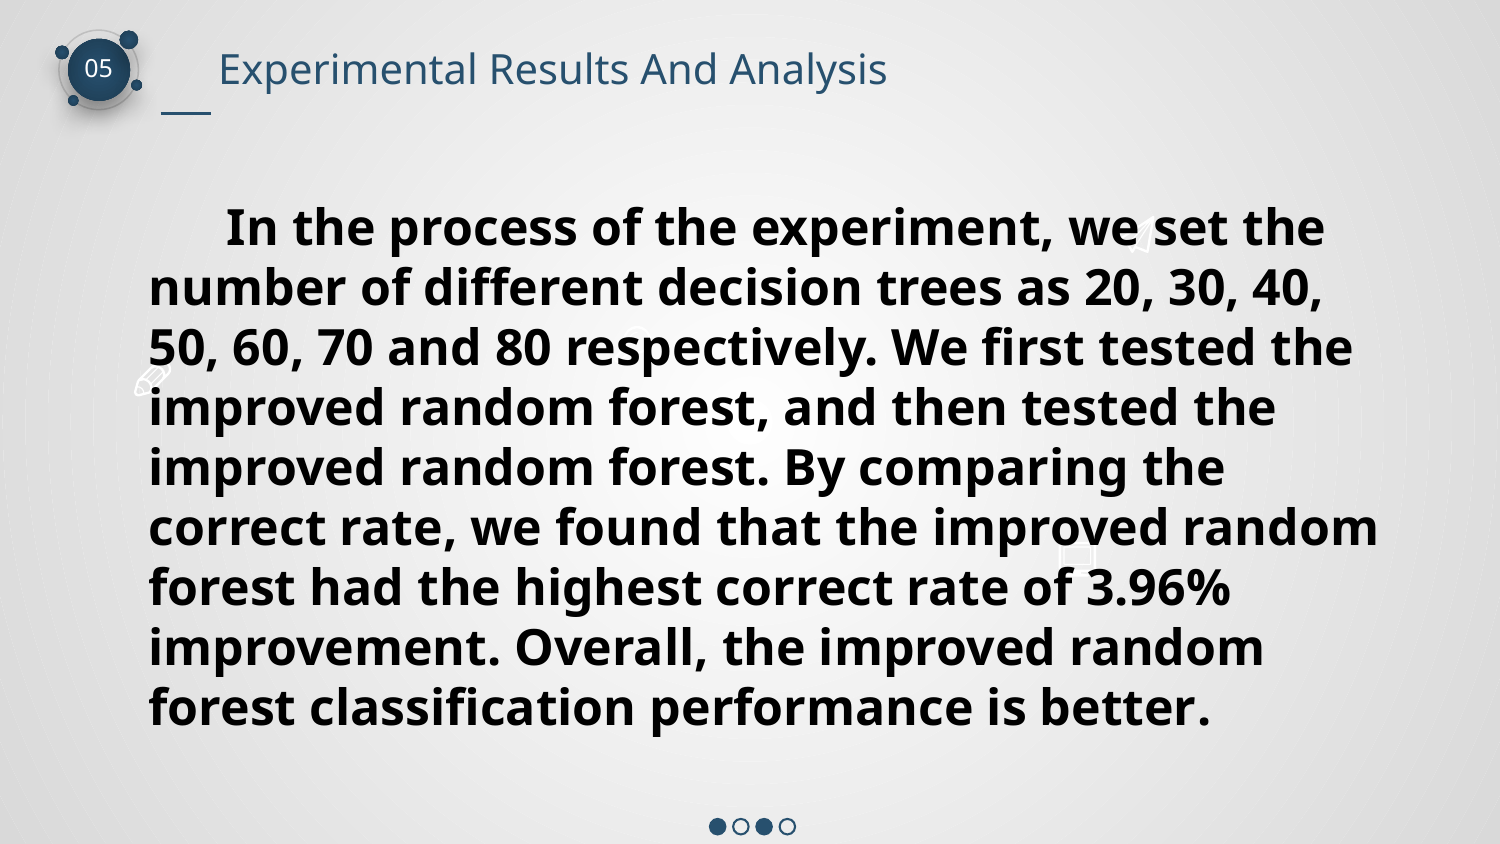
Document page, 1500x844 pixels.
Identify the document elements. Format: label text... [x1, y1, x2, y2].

text_box Experimental Results And Analysis [203, 35, 904, 101]
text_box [613, 325, 652, 364]
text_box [1058, 541, 1096, 577]
text_box In the process of the experiment, we set the number of different decision trees as 20, 30, 40, 50, 60, 70 and 80 respectively. We first tested the improved random forest, and then tested the improved random forest. By comparing the correct rate, we found that the improved random forest had the highest correct rate of 3.96% improvement. Overall, the improved random forest classification performance is better. [133, 188, 1410, 803]
text_box 05 [69, 45, 128, 91]
